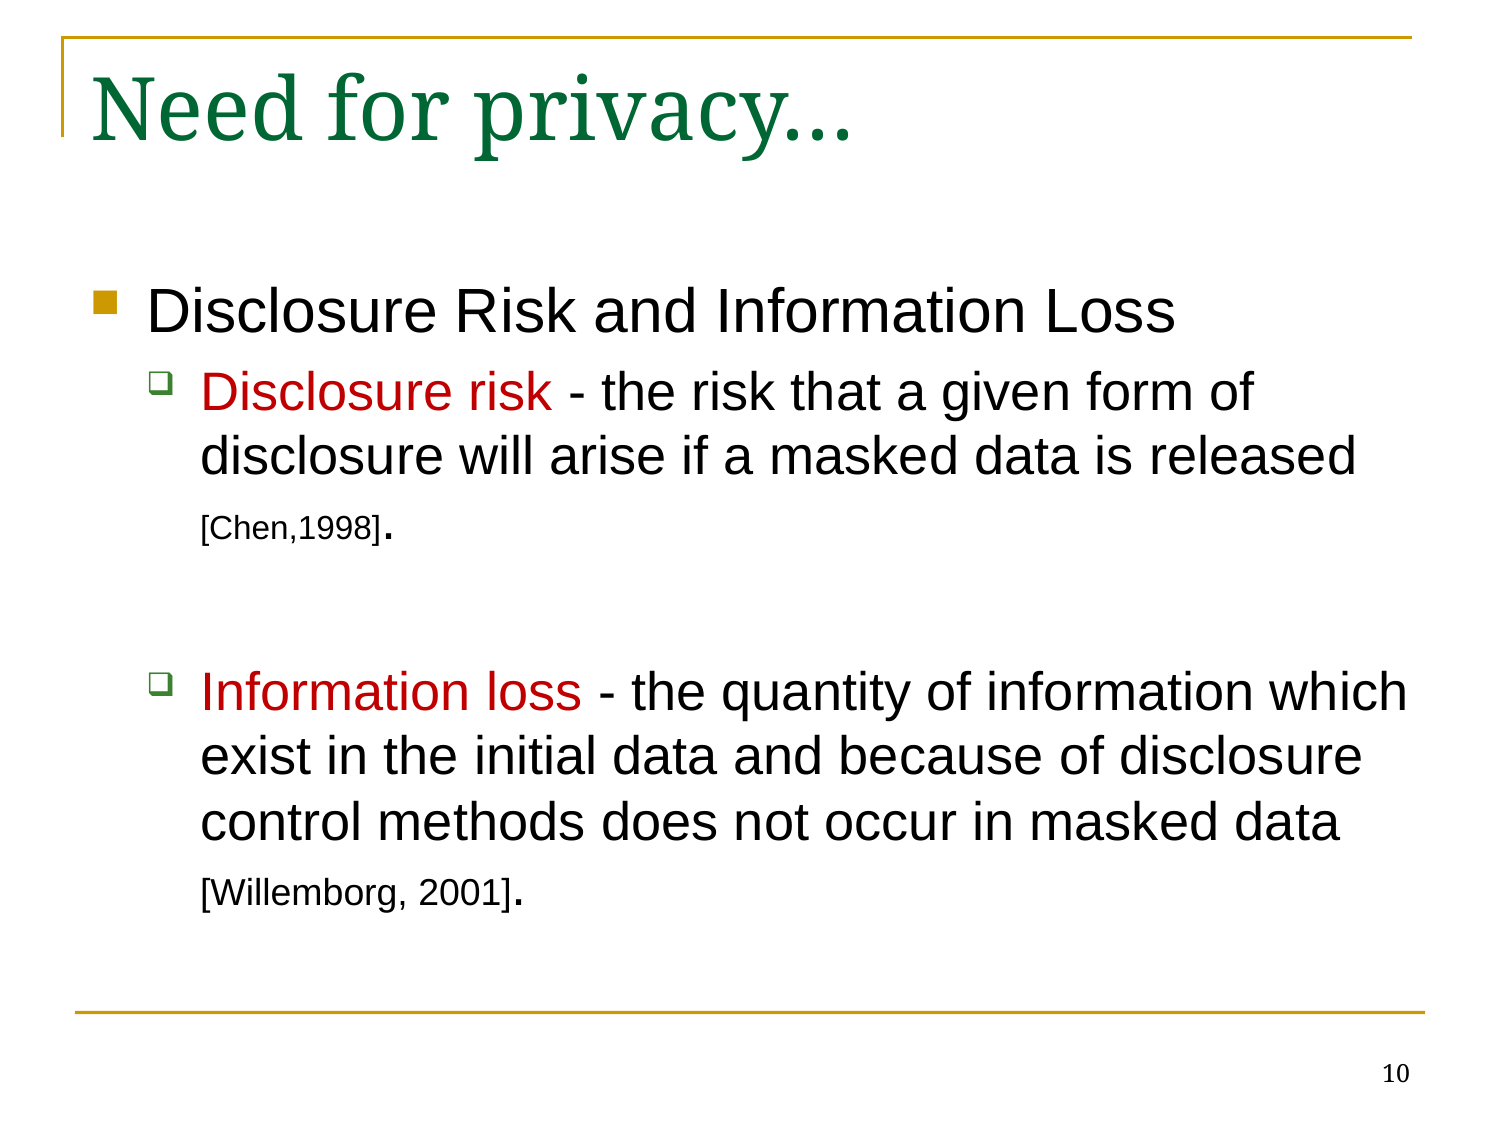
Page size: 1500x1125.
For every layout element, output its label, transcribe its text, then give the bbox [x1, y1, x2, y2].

slide_number 10 [1074, 1023, 1426, 1100]
list Disclosure Risk and Information Loss Disclosure risk - the risk that a given form of disclosure will arise if a masked data is released [Chen,1998]. Information loss - the quantity of information which exist in the initial data and because of disclosure control methods does not occur in masked data [Willemborg, 2001]. [74, 262, 1426, 1006]
title Need for privacy… [74, 45, 1426, 233]
